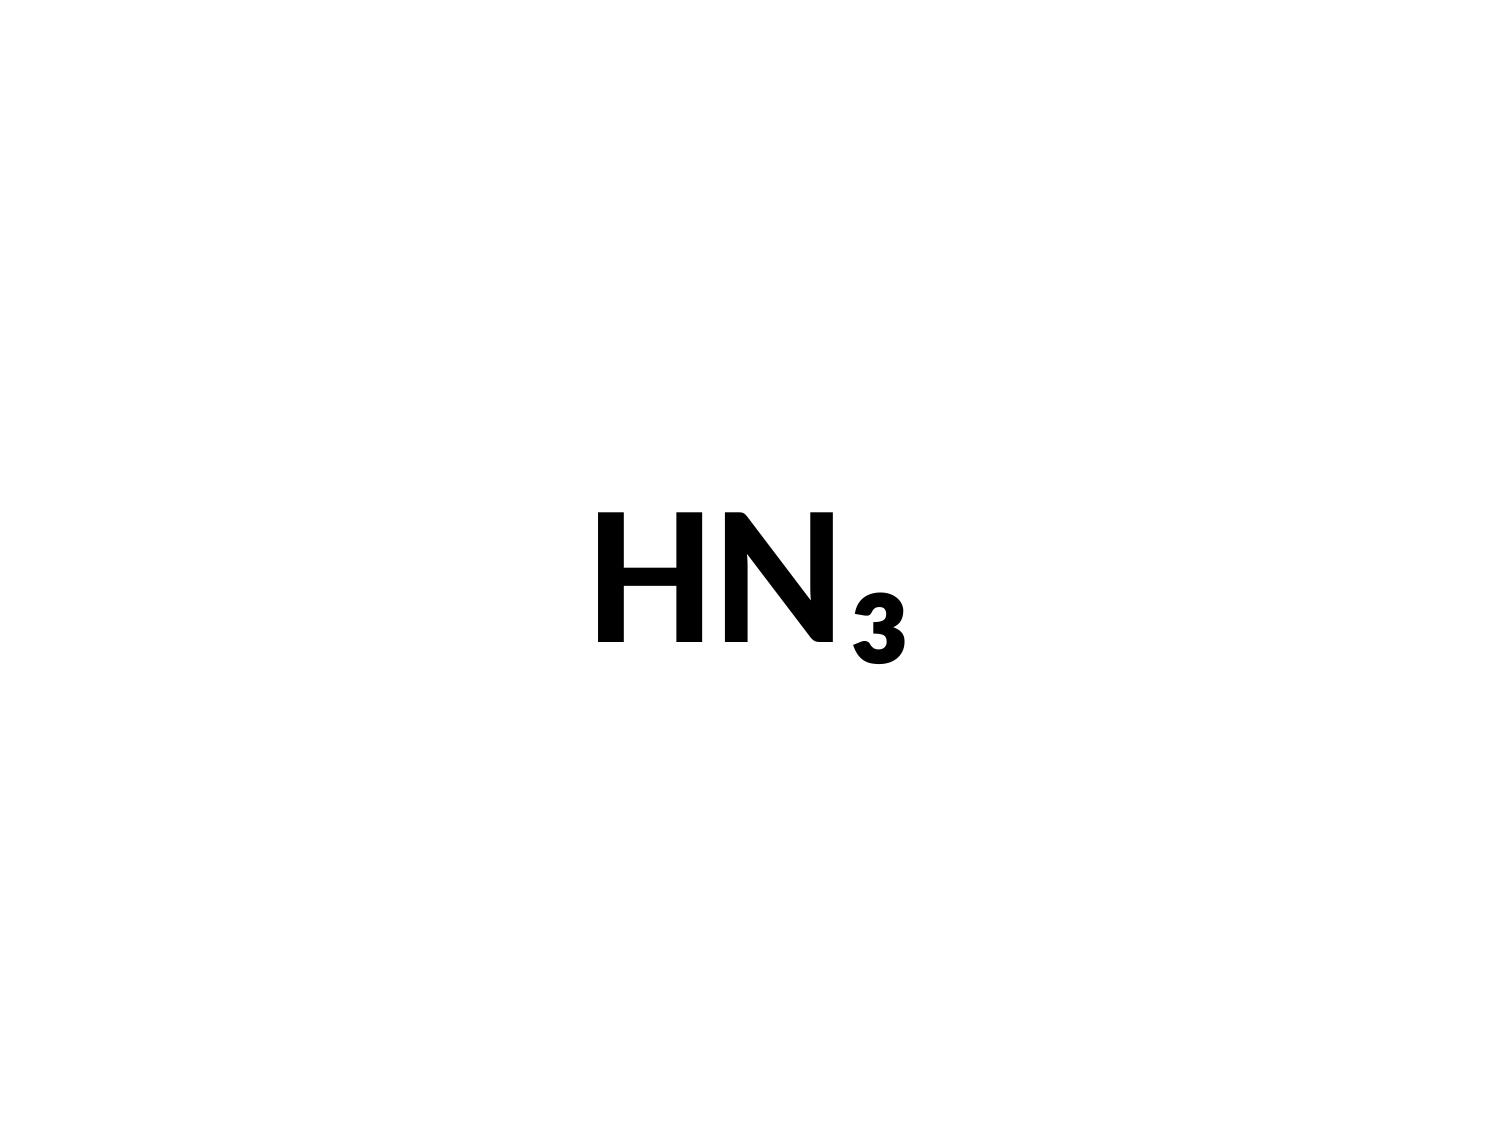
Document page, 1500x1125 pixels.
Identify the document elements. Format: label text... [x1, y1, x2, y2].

text_box HN₃ [0, 435, 1500, 690]
